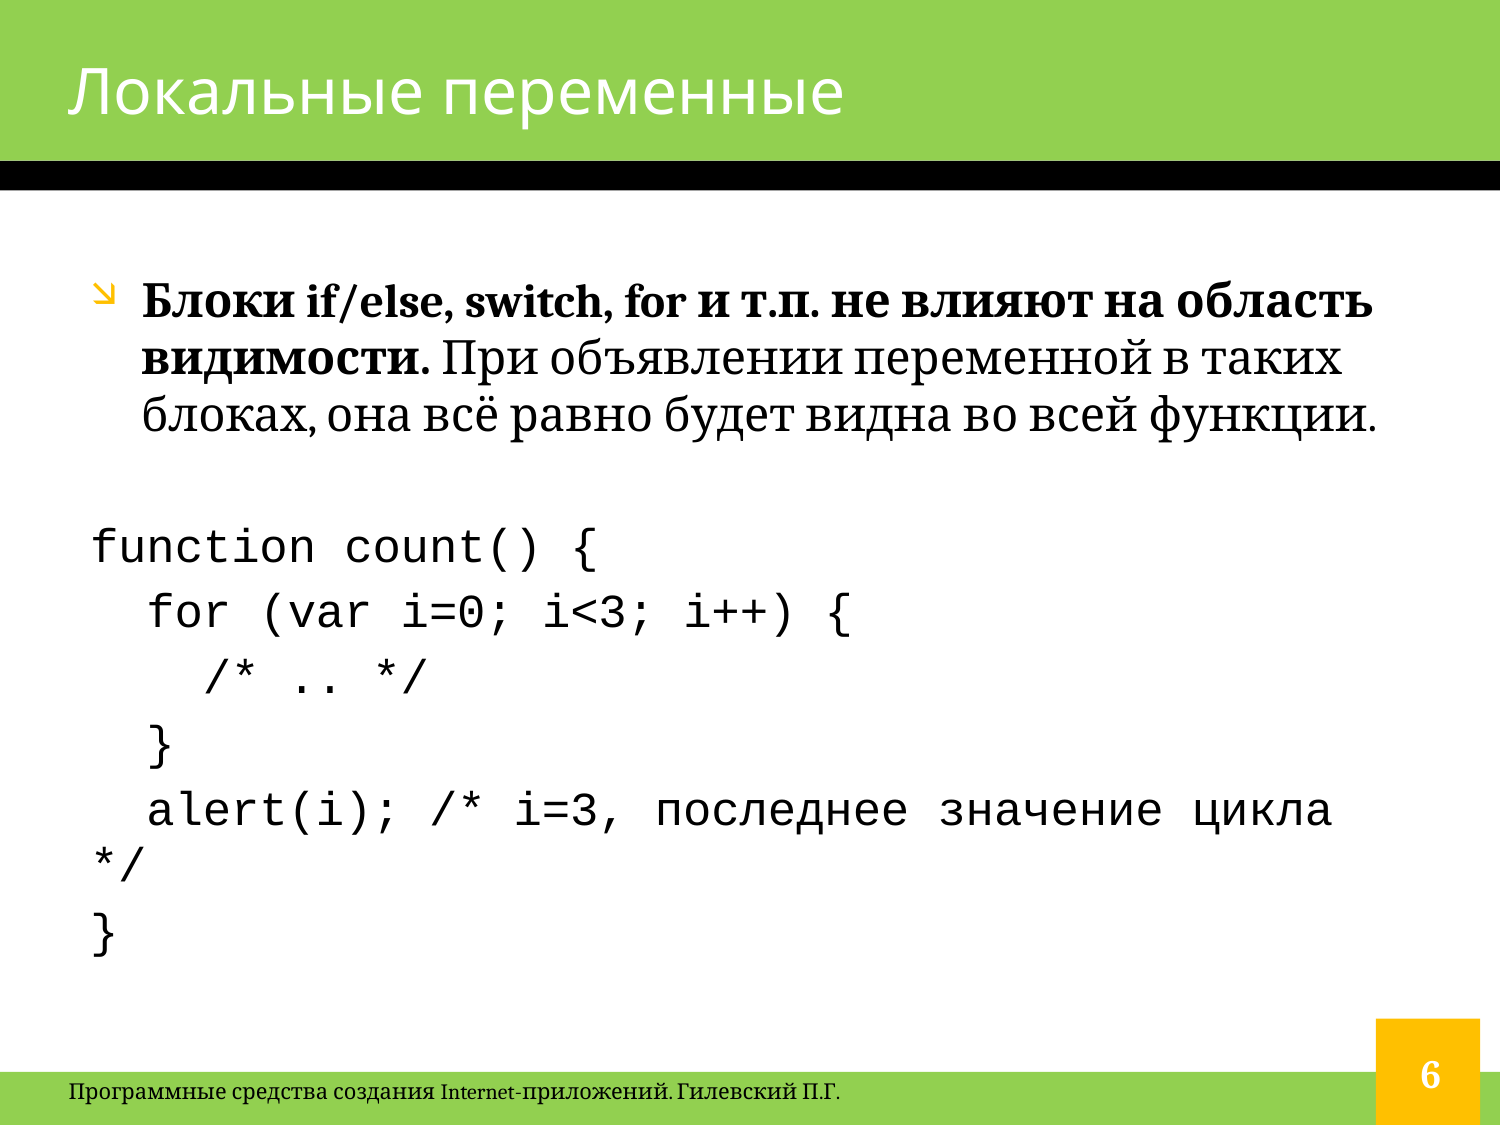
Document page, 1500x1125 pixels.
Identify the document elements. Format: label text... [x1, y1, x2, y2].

list Блоки if/else, switch, for и т.п. не влияют на область видимости. При объявлении переменной в таких блоках, она всё равно будет видна во всей функции. function count() { for (var i=0; i<3; i++) { /* .. */ } alert(i); /* i=3, последнее значение цикла */ } [75, 262, 1425, 1005]
slide_number 6 [1384, 1035, 1477, 1118]
title Локальные переменные [53, 42, 1404, 135]
